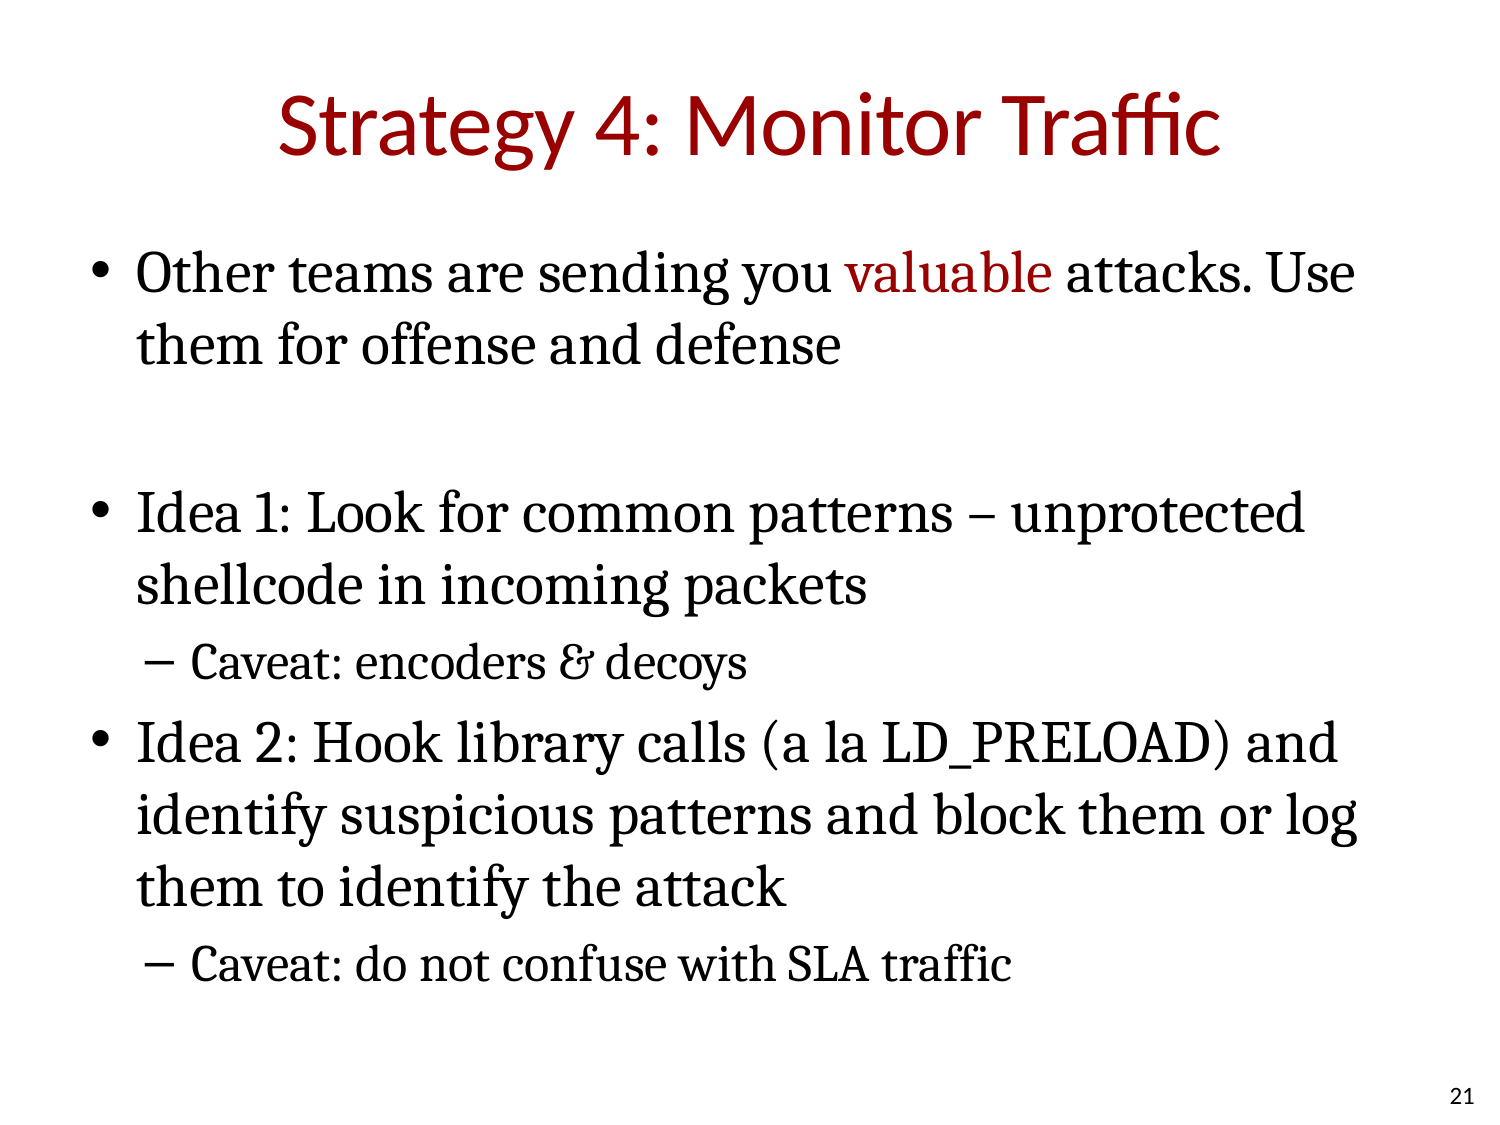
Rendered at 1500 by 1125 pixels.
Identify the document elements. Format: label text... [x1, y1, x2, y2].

title Strategy 4: Monitor Traffic [75, 24, 1425, 213]
slide_number 21 [1125, 1065, 1475, 1125]
list Other teams are sending you valuable attacks. Use them for offense and defense Idea 1: Look for common patterns – unprotected shellcode in incoming packets Caveat: encoders & decoys Idea 2: Hook library calls (a la LD_PRELOAD) and identify suspicious patterns and block them or log them to identify the attack Caveat: do not confuse with SLA traffic [75, 224, 1425, 1005]
